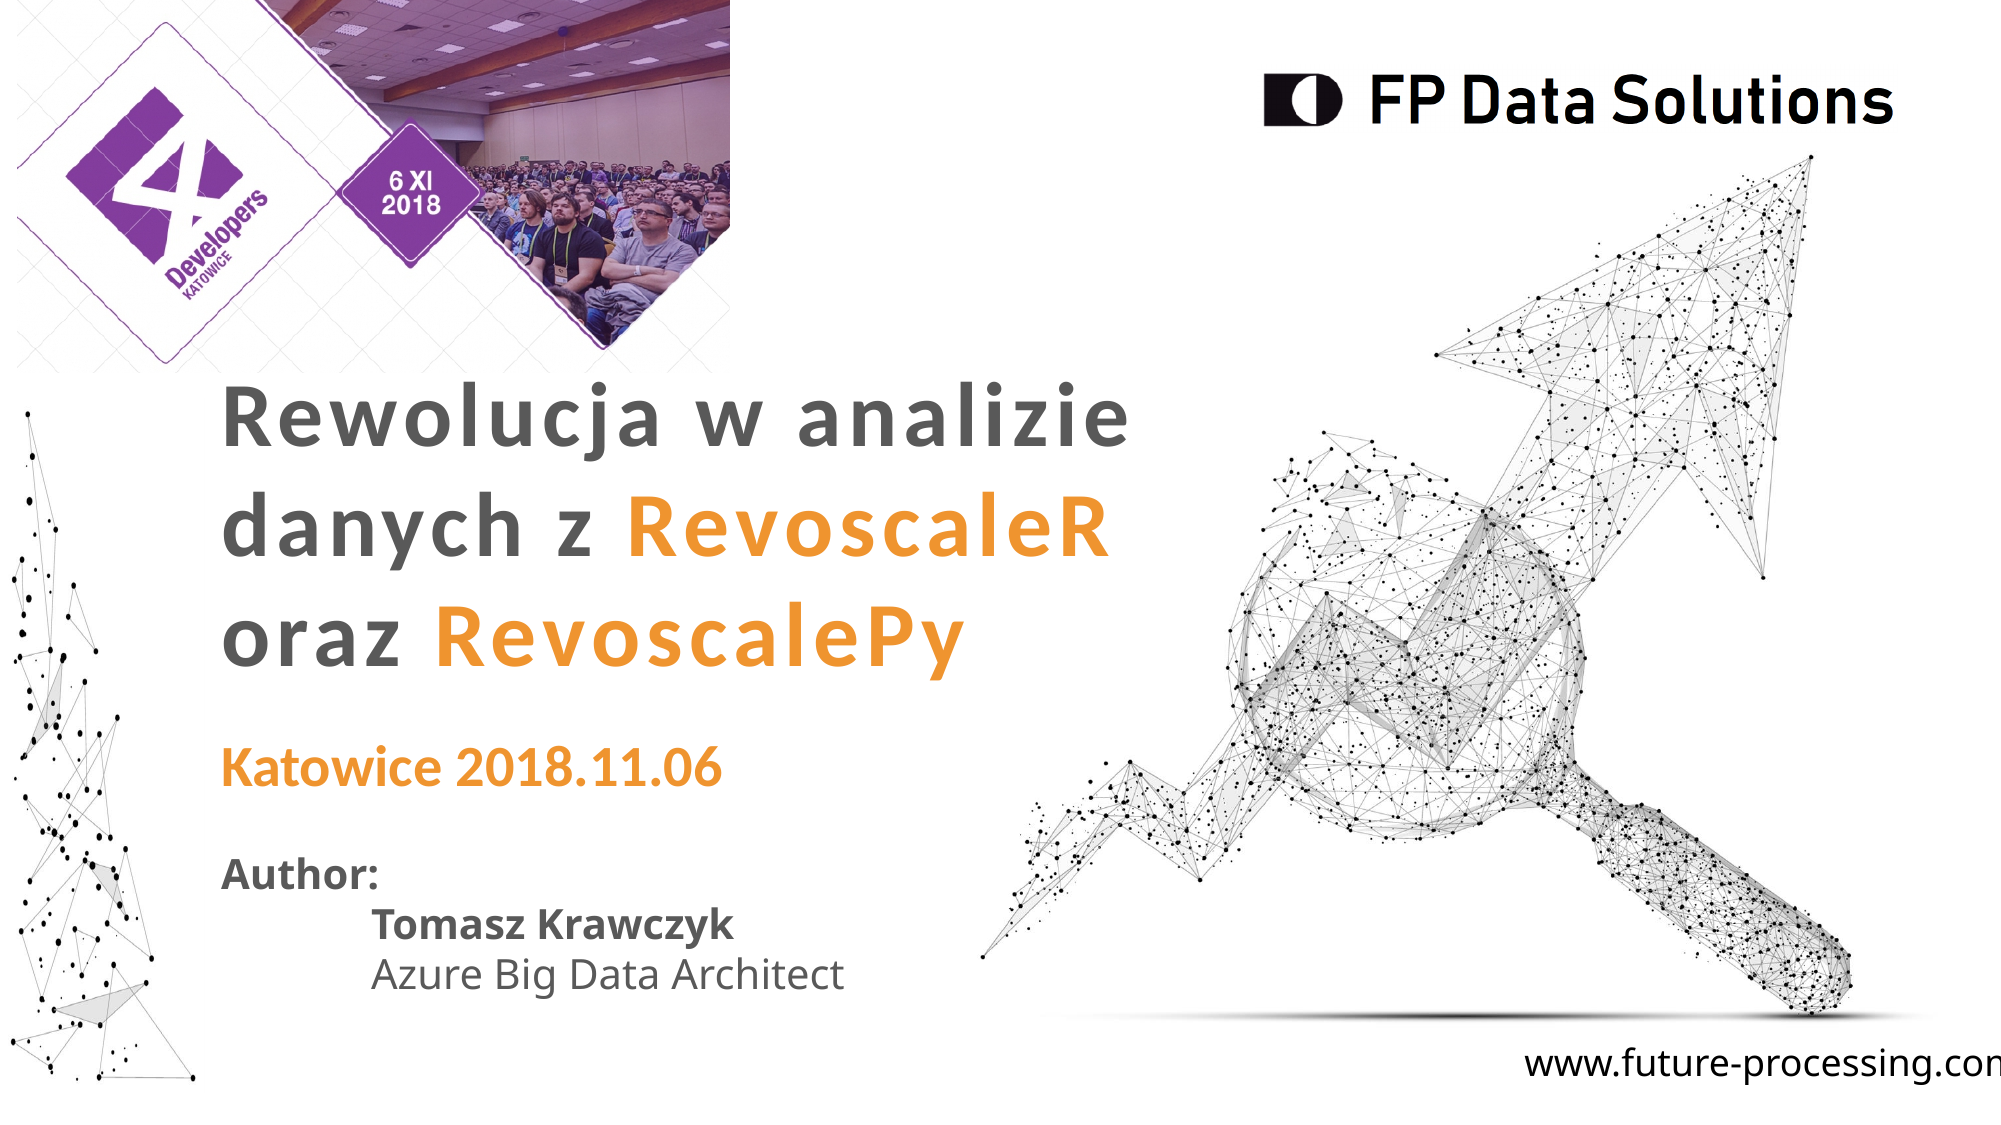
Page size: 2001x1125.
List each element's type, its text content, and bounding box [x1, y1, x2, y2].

picture [17, 0, 730, 373]
text_box Katowice 2018.11.06 Author: Tomasz Krawczyk Azure Big Data Architect [206, 720, 1092, 1056]
picture [965, 147, 1957, 1032]
picture [0, 398, 205, 1093]
picture [1257, 64, 1898, 133]
text_box Rewolucja w analizie danych z RevoscaleR oraz RevoscalePy [206, 347, 1361, 693]
